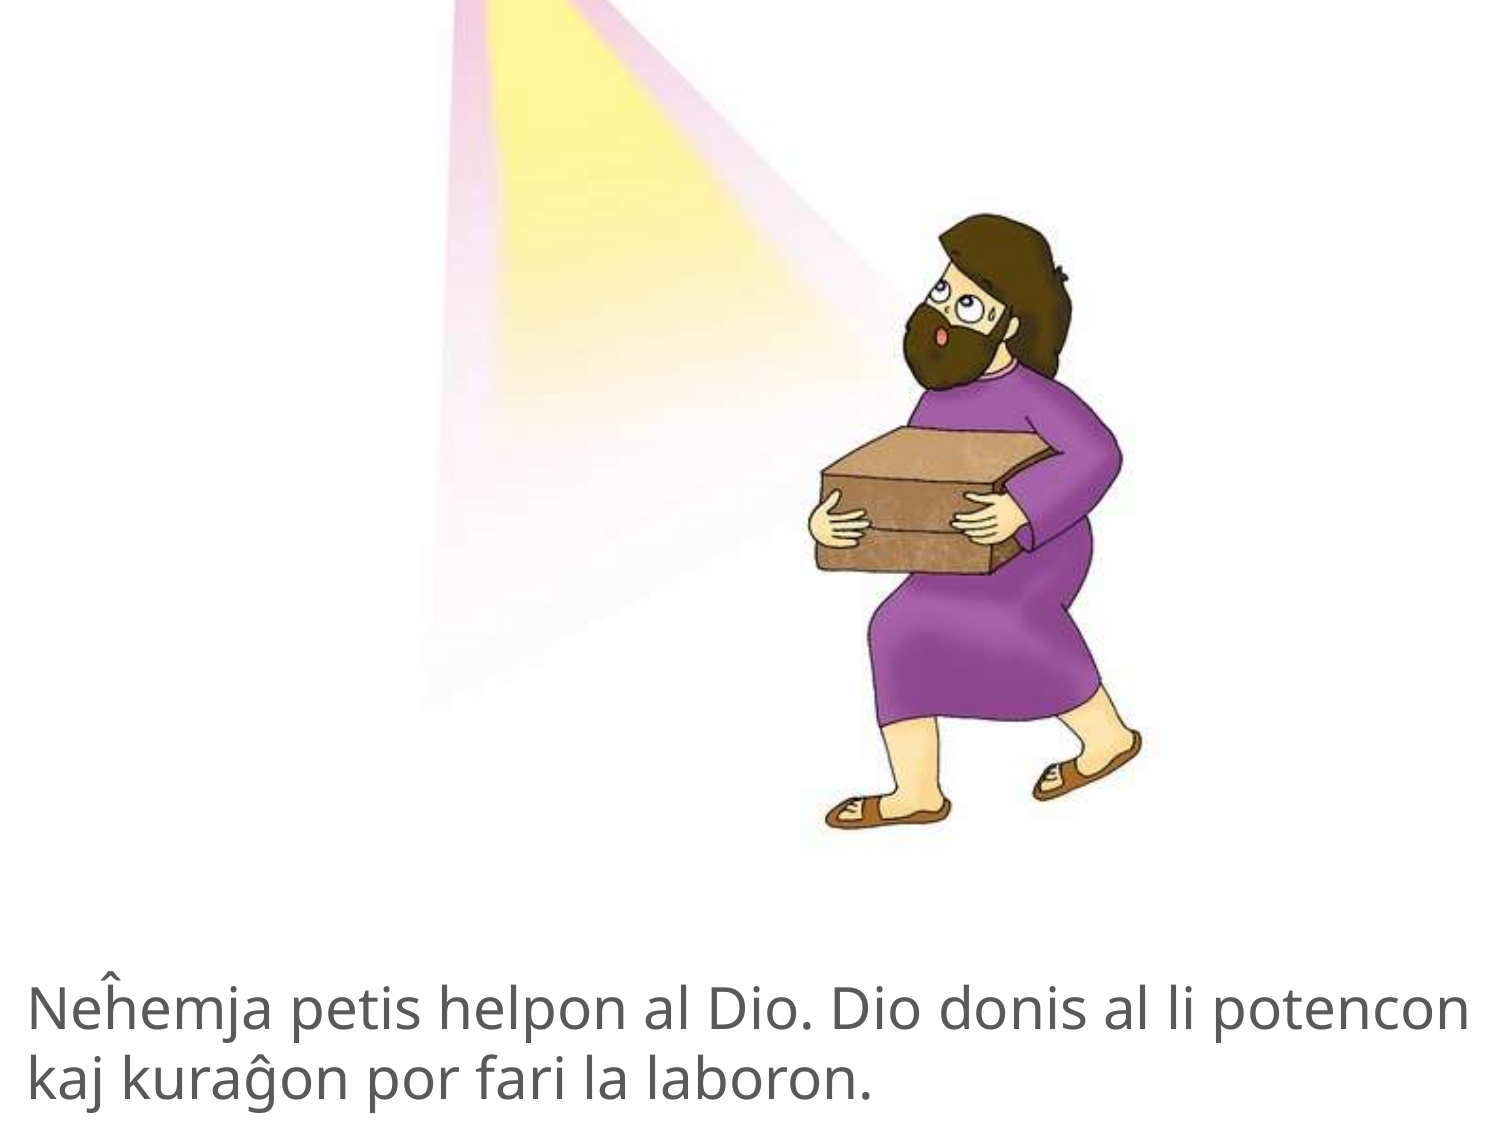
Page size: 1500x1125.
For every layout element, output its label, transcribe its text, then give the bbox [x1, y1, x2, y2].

picture [134, 0, 1366, 874]
text_box Neĥemja petis helpon al Dio. Dio donis al li potencon kaj kuraĝon por fari la laboron. [11, 964, 1498, 1119]
